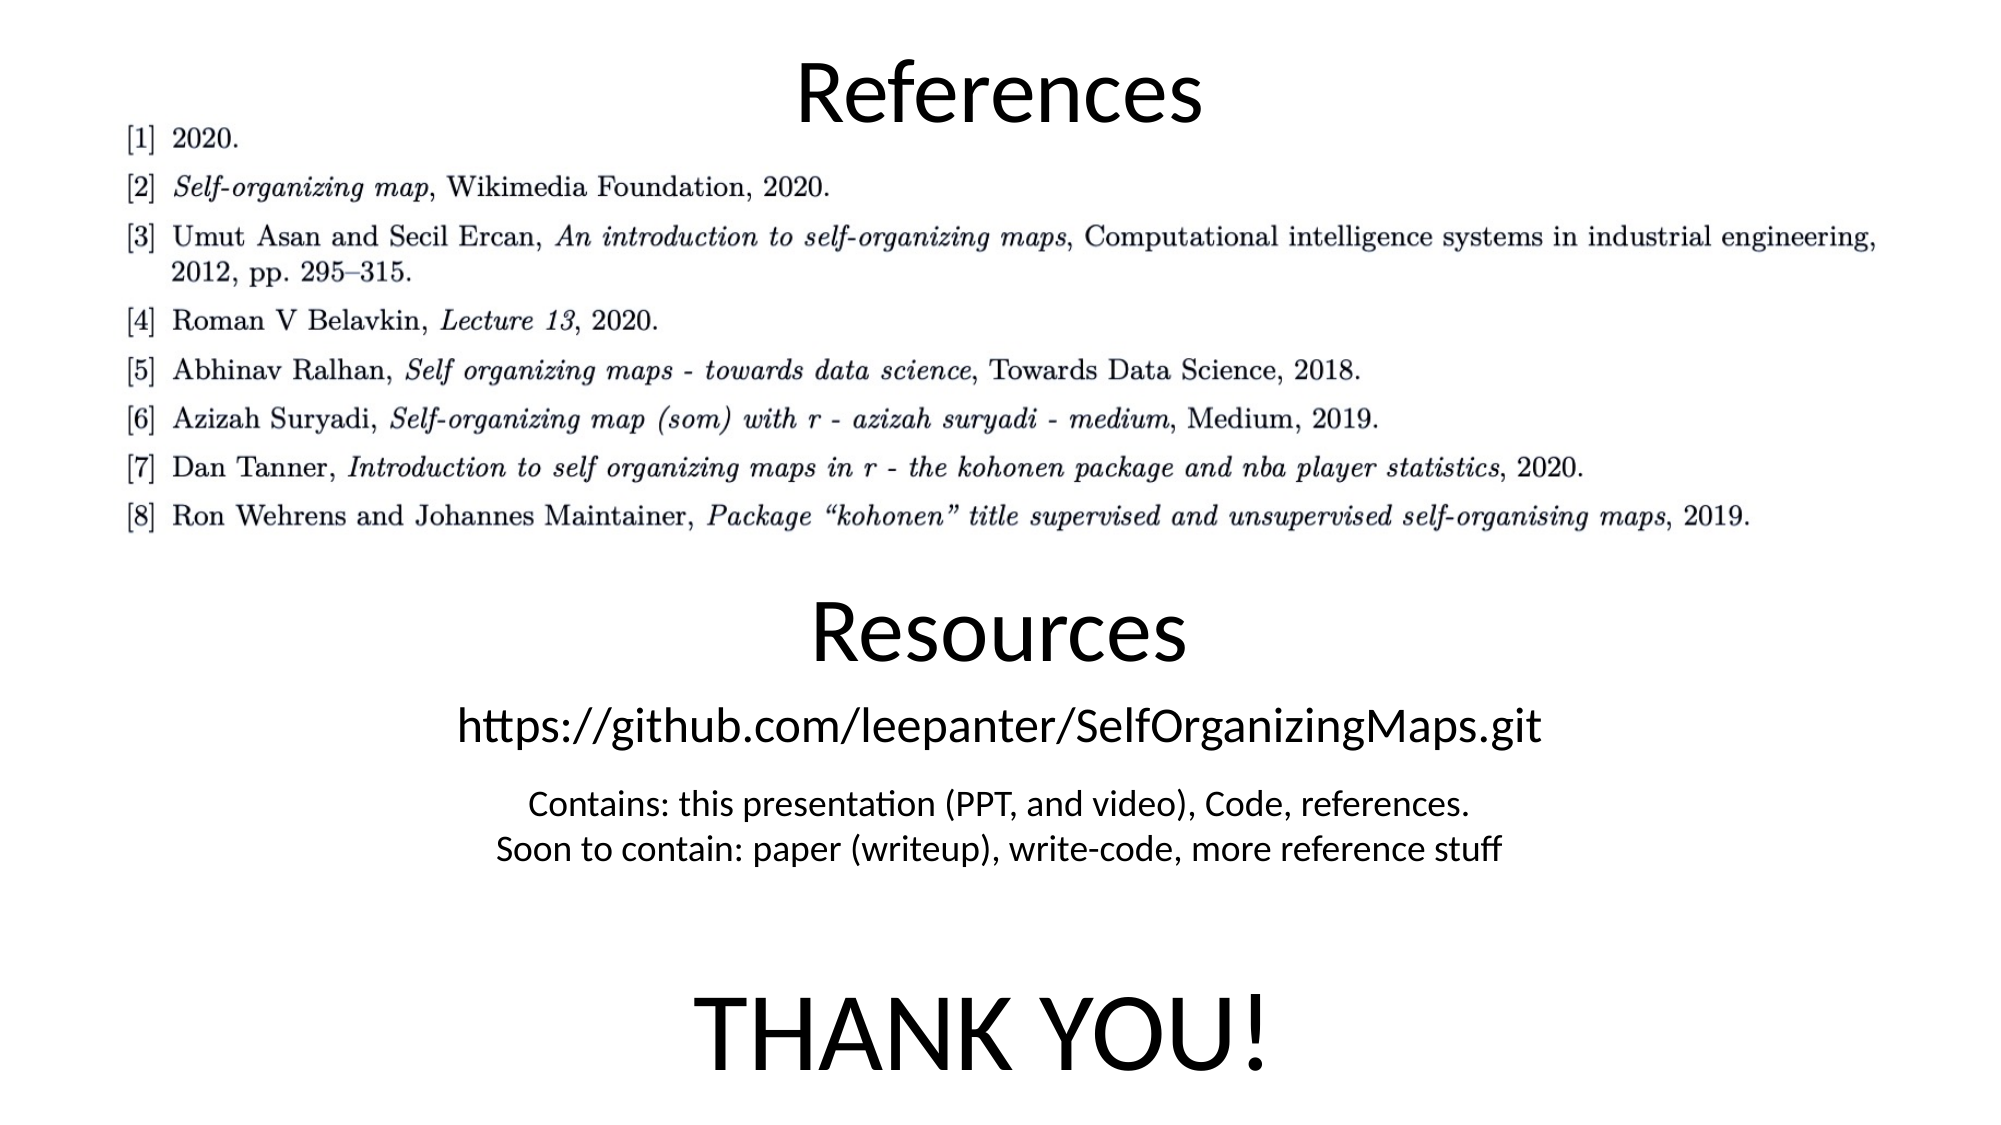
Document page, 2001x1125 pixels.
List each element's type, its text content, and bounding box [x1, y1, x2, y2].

text_box Resources [796, 563, 1204, 684]
text_box Contains: this presentation (PPT, and video), Code, references. Soon to contain: paper (writeup), write-code, more reference stuff [468, 771, 1532, 877]
text_box References [780, 22, 1220, 114]
text_box THANK YOU! [679, 950, 1290, 1101]
text_box https://github.com/leepanter/SelfOrganizingMaps.git [442, 684, 1558, 760]
picture [113, 114, 1887, 563]
